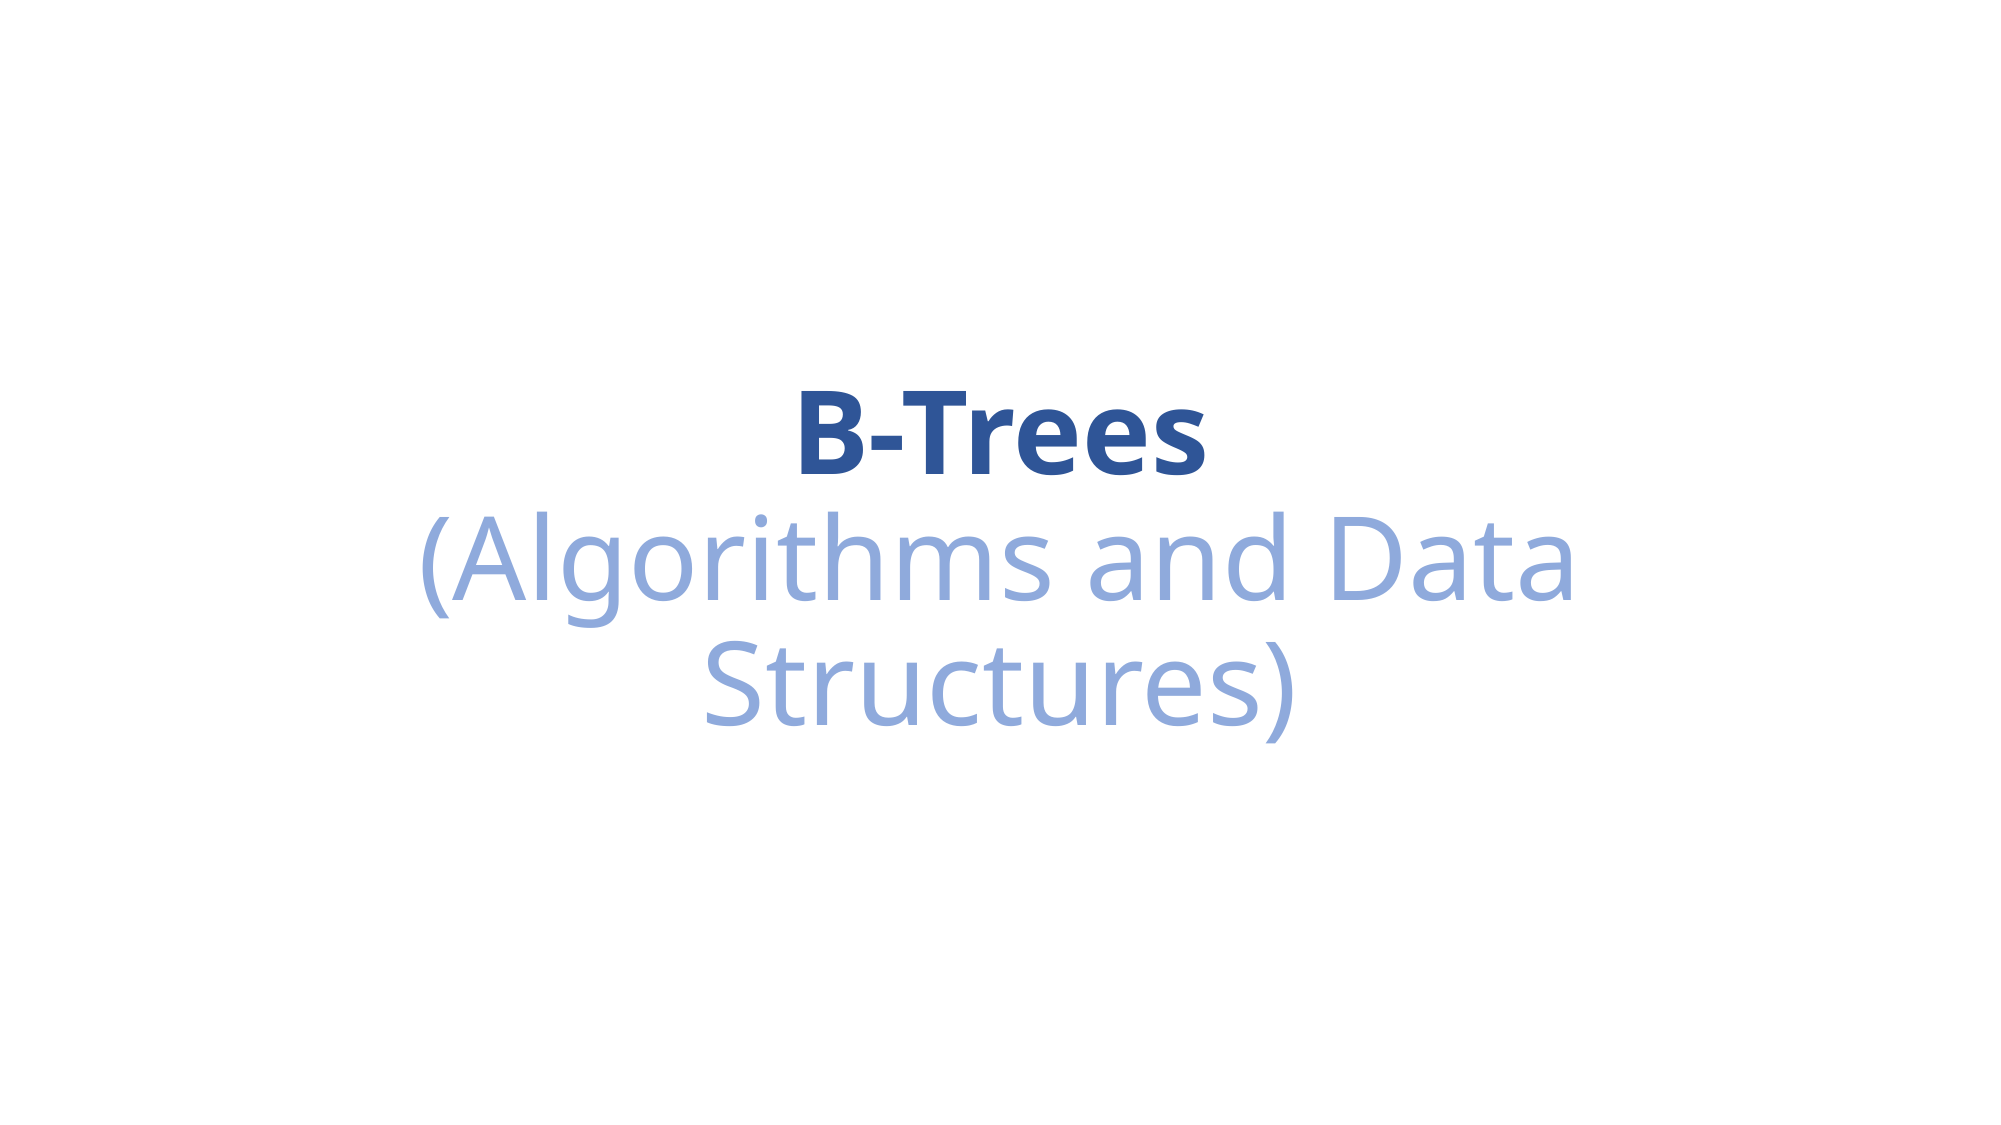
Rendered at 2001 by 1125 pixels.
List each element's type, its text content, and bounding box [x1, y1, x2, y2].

title B-Trees (Algorithms and Data Structures) [211, 366, 1789, 759]
